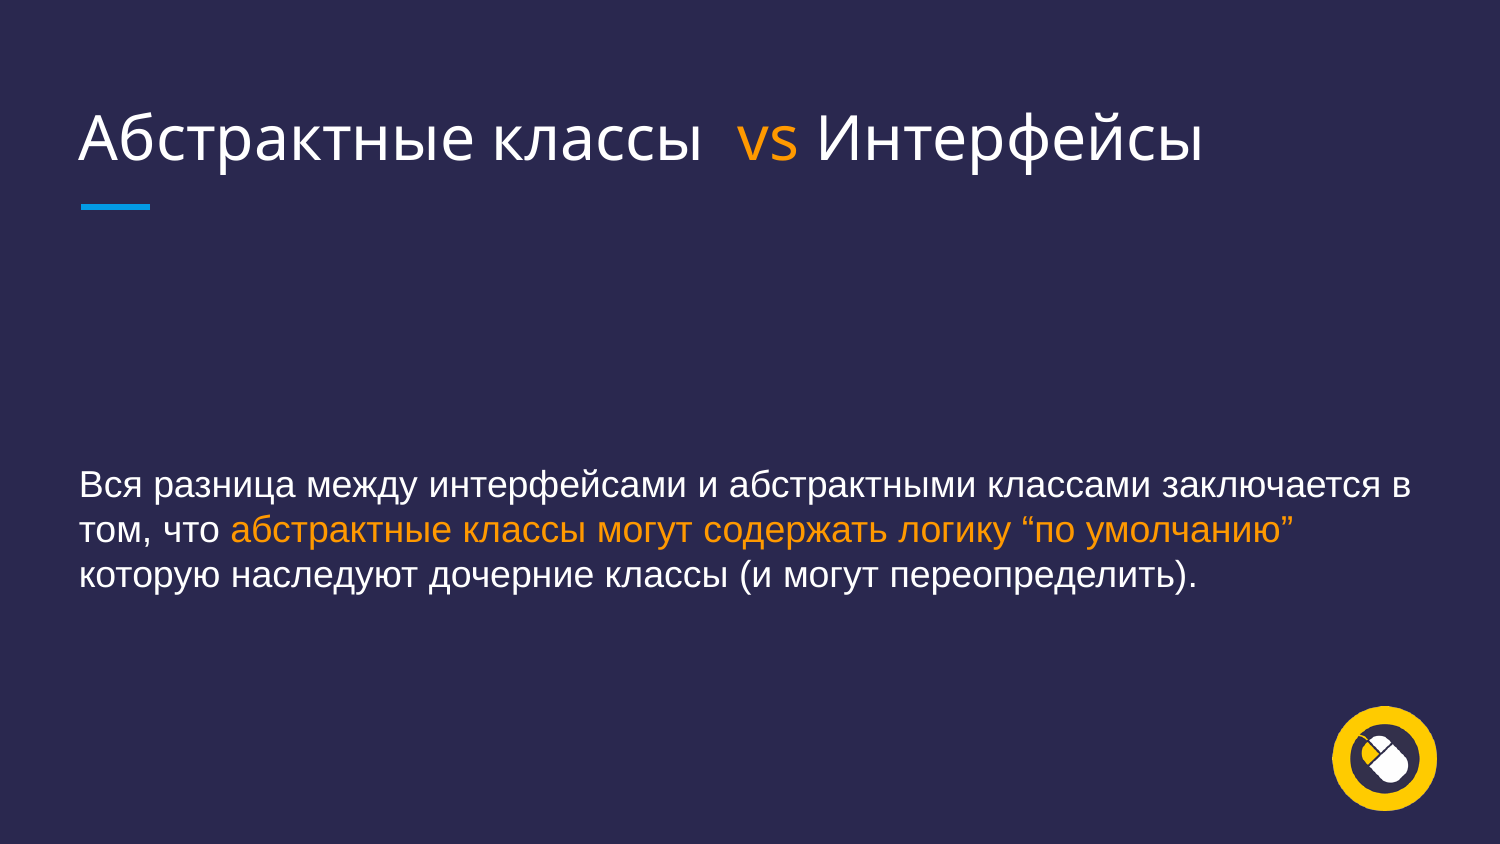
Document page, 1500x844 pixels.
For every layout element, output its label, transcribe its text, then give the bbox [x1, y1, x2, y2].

picture [1332, 706, 1437, 811]
list Вся разница между интерфейсами и абстрактными классами заключается в том, что абстрактные классы могут содержать логику “по умолчанию” которую наследуют дочерние классы (и могут переопределить). [63, 211, 1437, 844]
title Абстрактные классы vs Интерфейсы [63, 75, 1437, 188]
